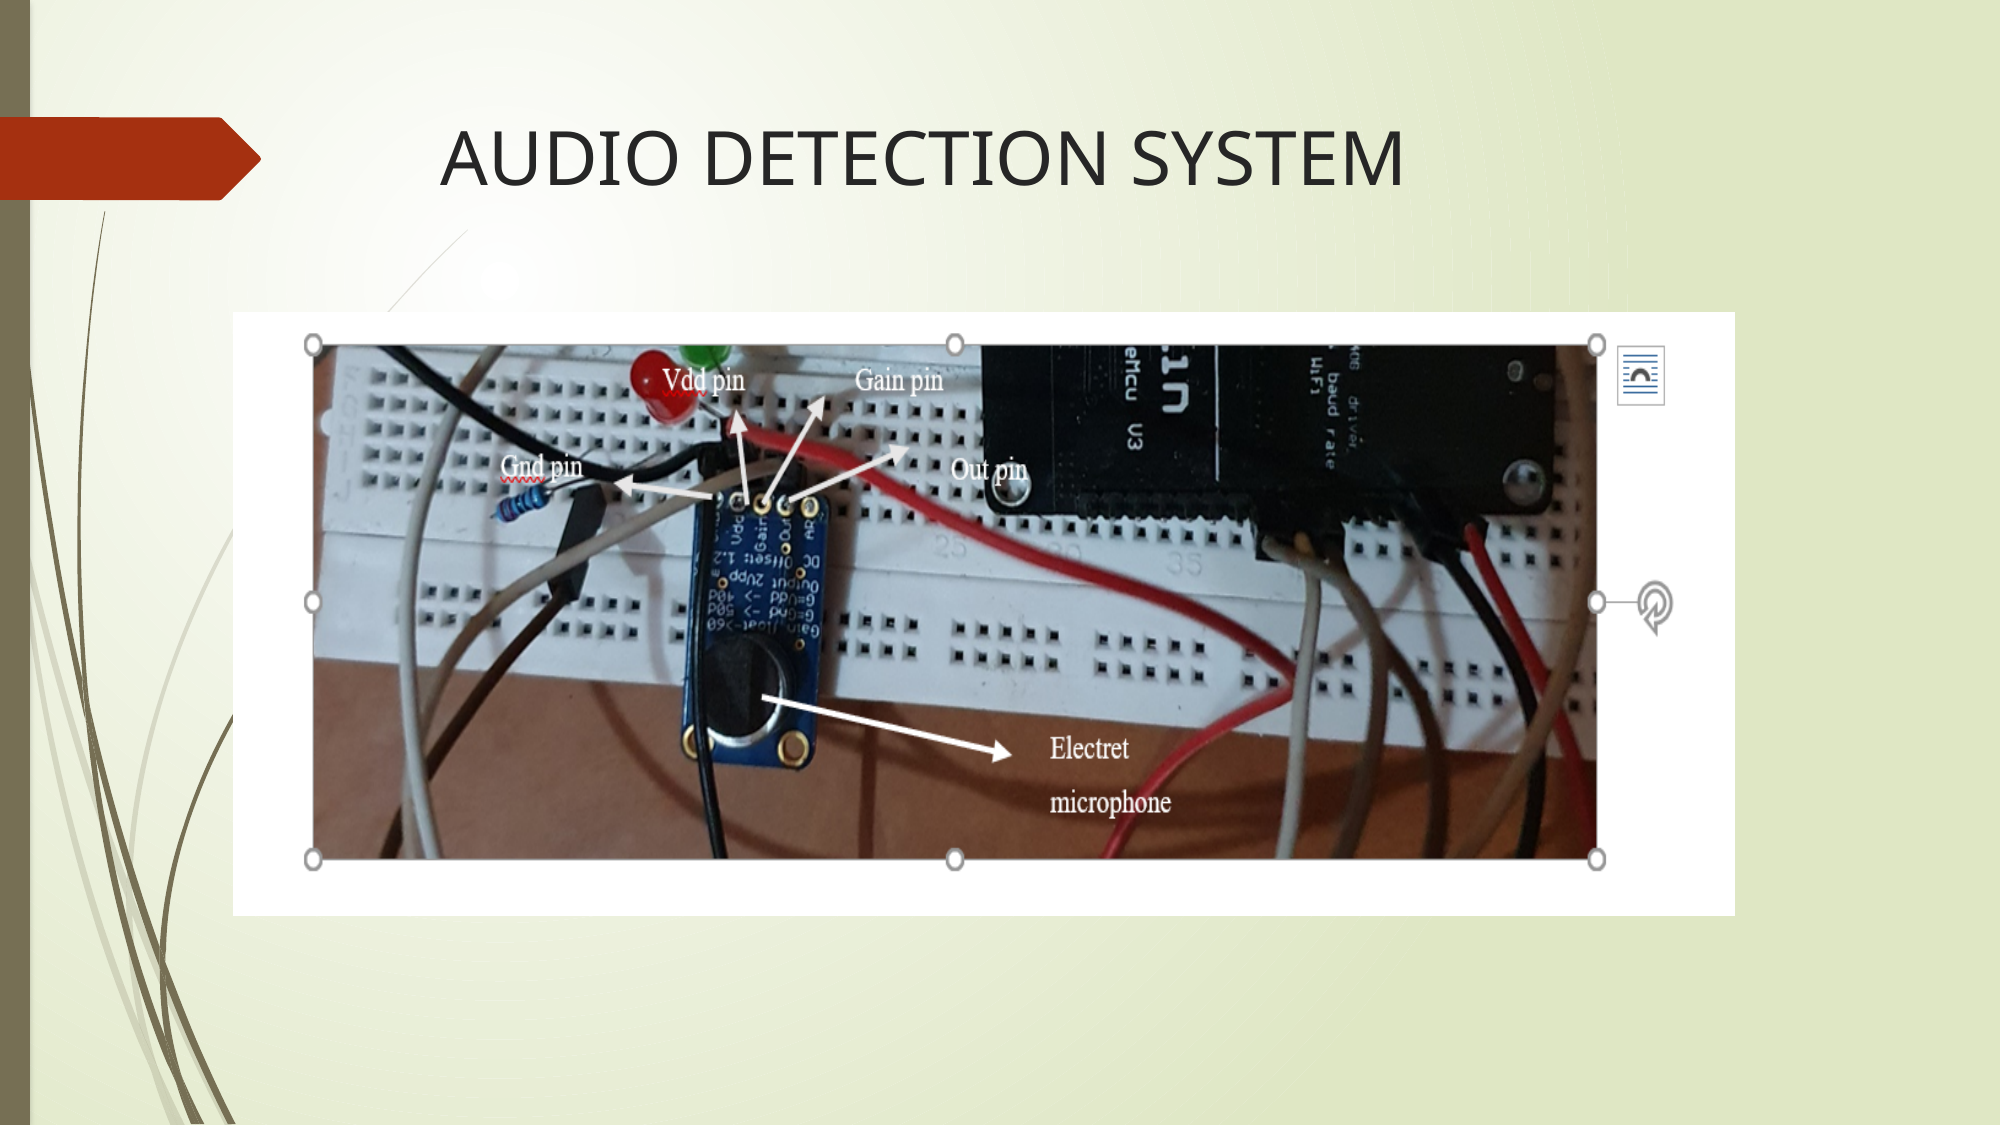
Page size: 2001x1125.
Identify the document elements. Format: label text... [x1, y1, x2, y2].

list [232, 312, 1735, 916]
title AUDIO DETECTION SYSTEM [425, 102, 1888, 313]
